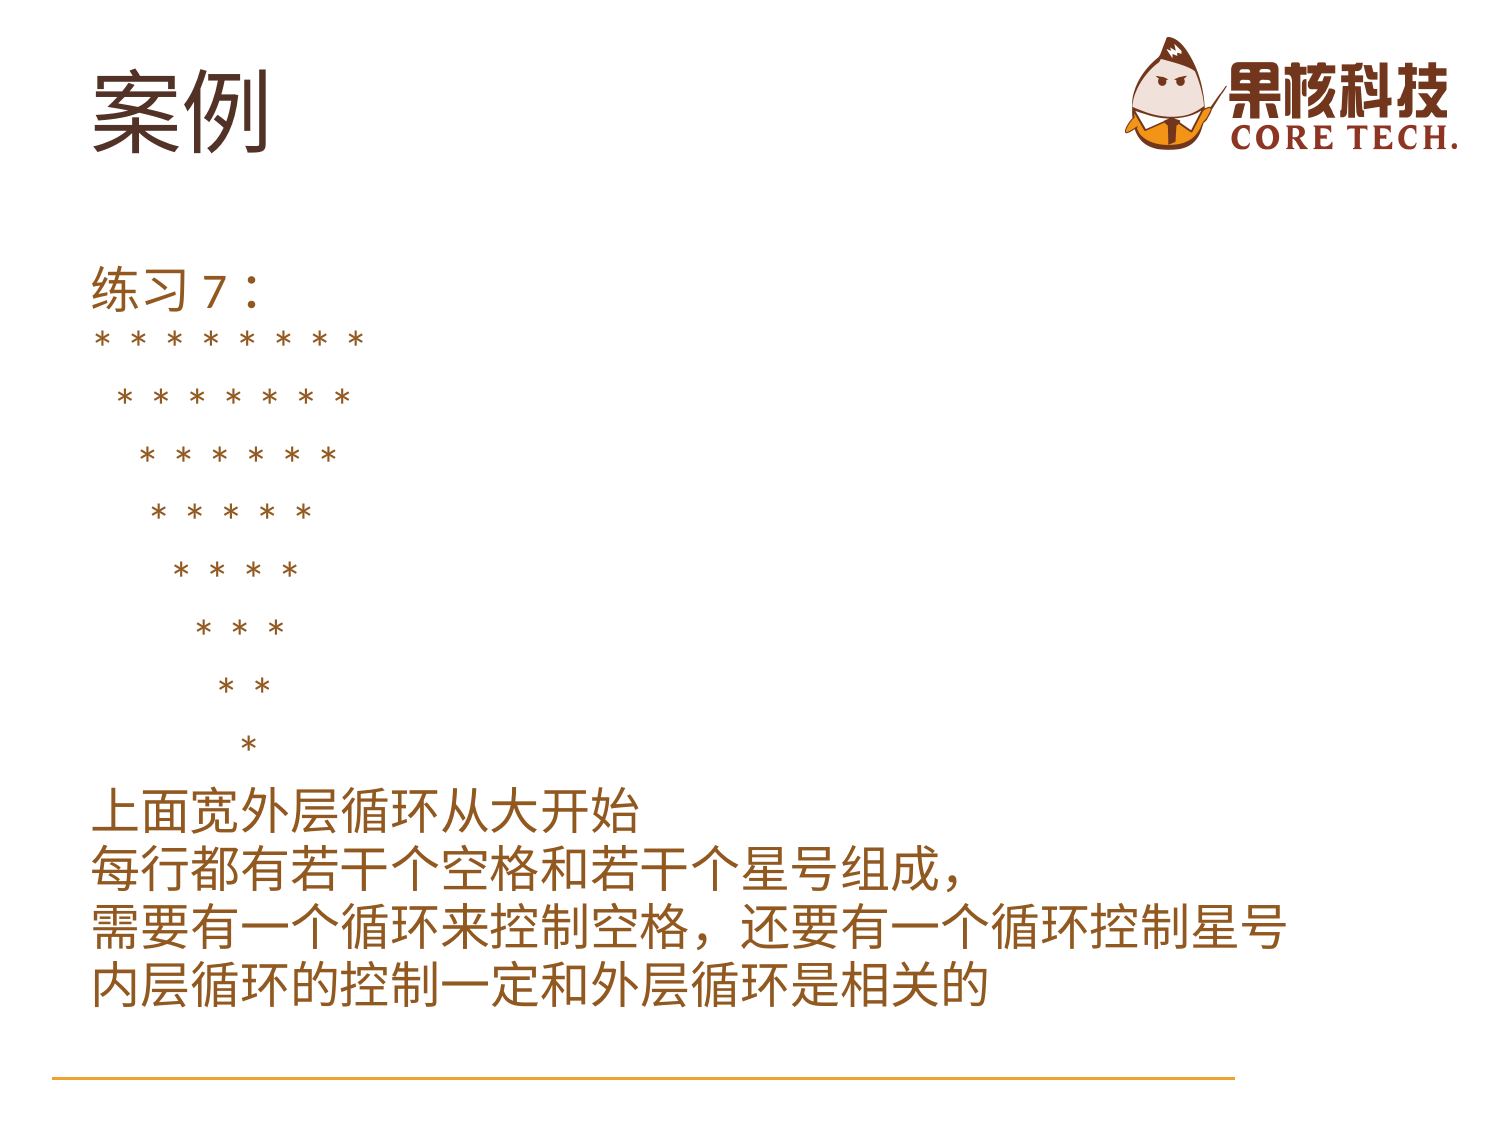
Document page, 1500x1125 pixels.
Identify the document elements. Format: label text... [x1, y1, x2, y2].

title 案例 [74, 44, 1101, 176]
list 练习7： * * * * * * * * * * * * * * * * * * * * * * * * * * * * * * * * * * * * 上面宽外层循环从大开始 每行都有若干个空格和若干个星号组成， 需要有一个循环来控制空格，还要有一个循环控制星号 内层循环的控制一定和外层循环是相关的 [74, 262, 1426, 1006]
picture [1125, 37, 1457, 150]
